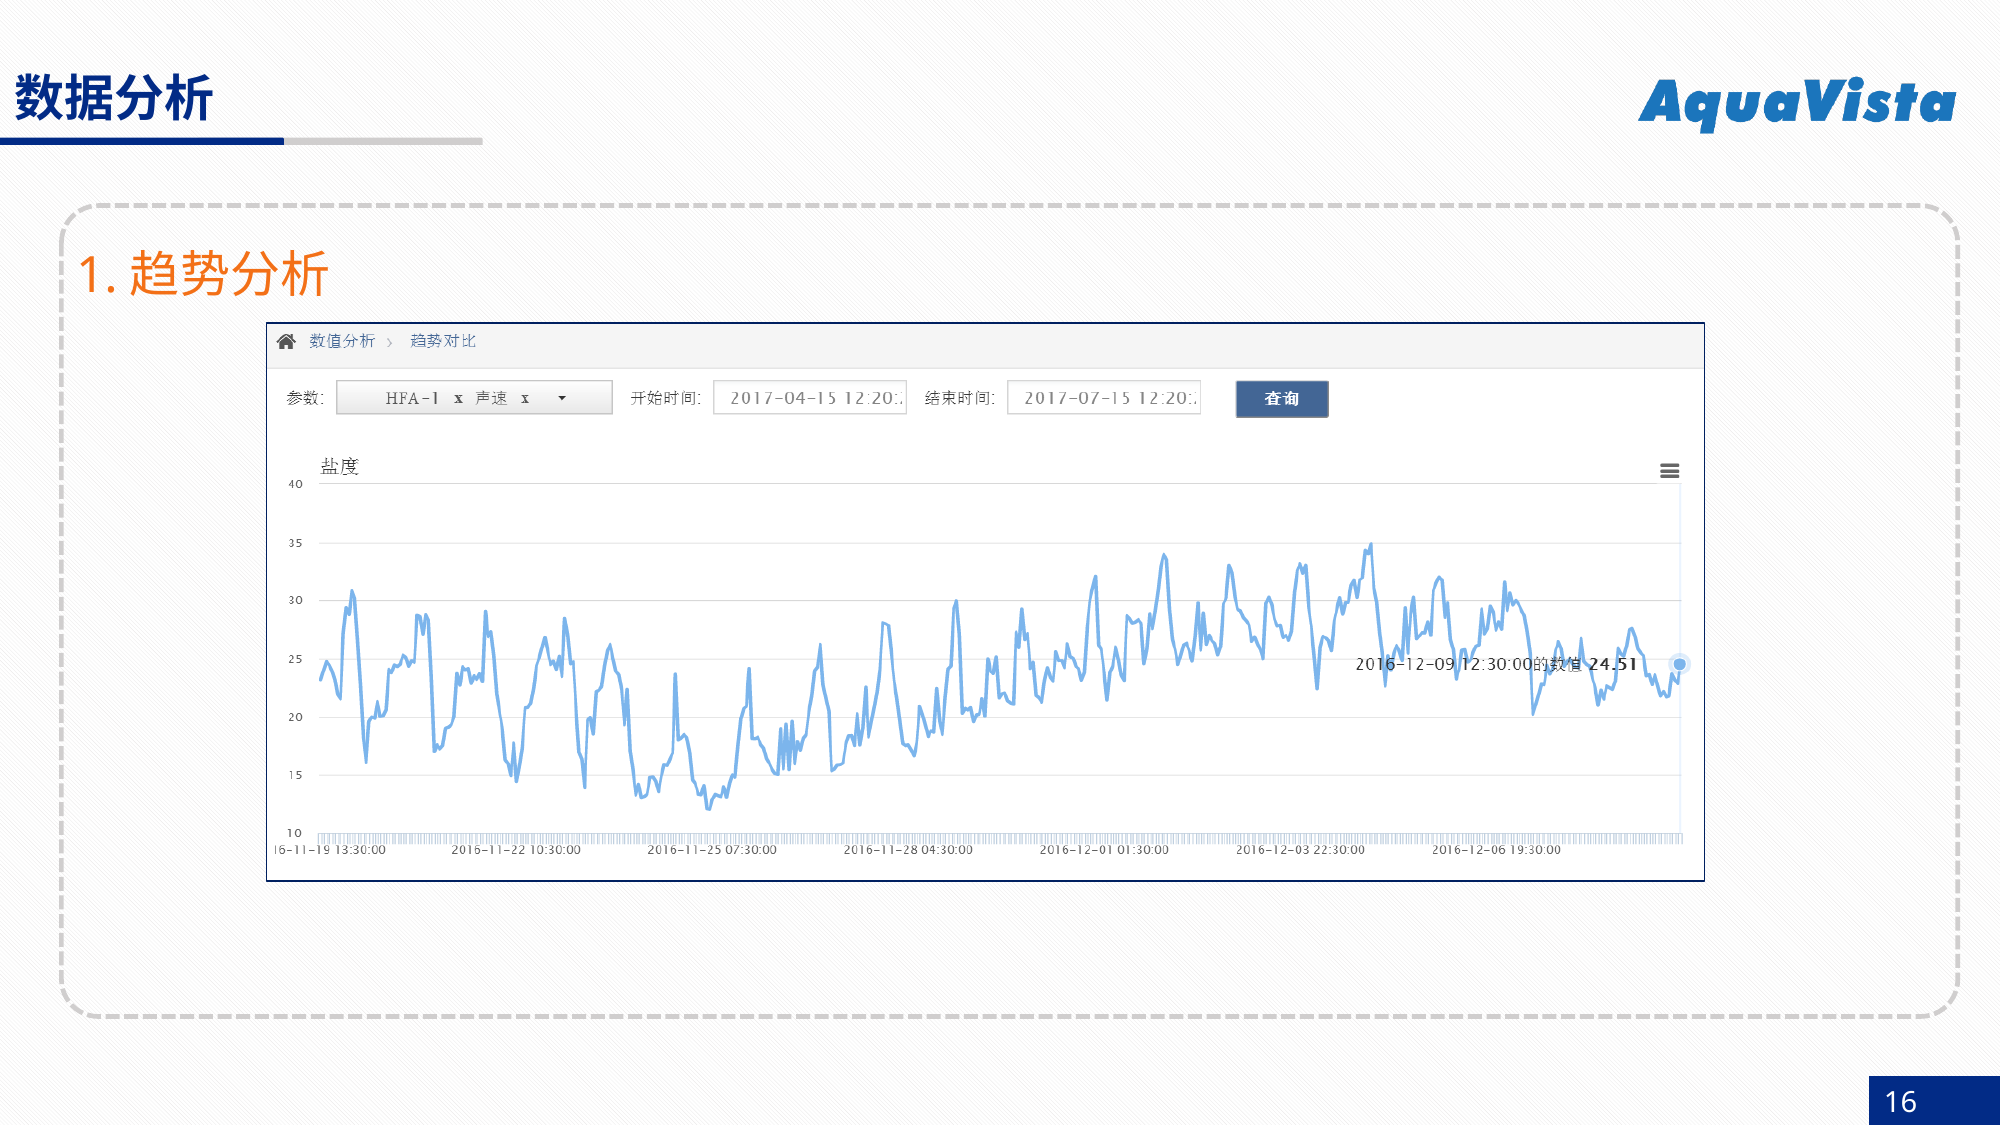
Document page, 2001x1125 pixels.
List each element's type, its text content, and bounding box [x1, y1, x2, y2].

picture [267, 323, 1704, 881]
text_box [284, 137, 484, 146]
text_box [0, 137, 285, 146]
text_box [60, 238, 1959, 1018]
picture [1619, 58, 1974, 146]
text_box 1.趋势分析 [61, 205, 1958, 311]
text_box 数据分析 [0, 59, 521, 134]
text_box 16 [1869, 1076, 2000, 1125]
